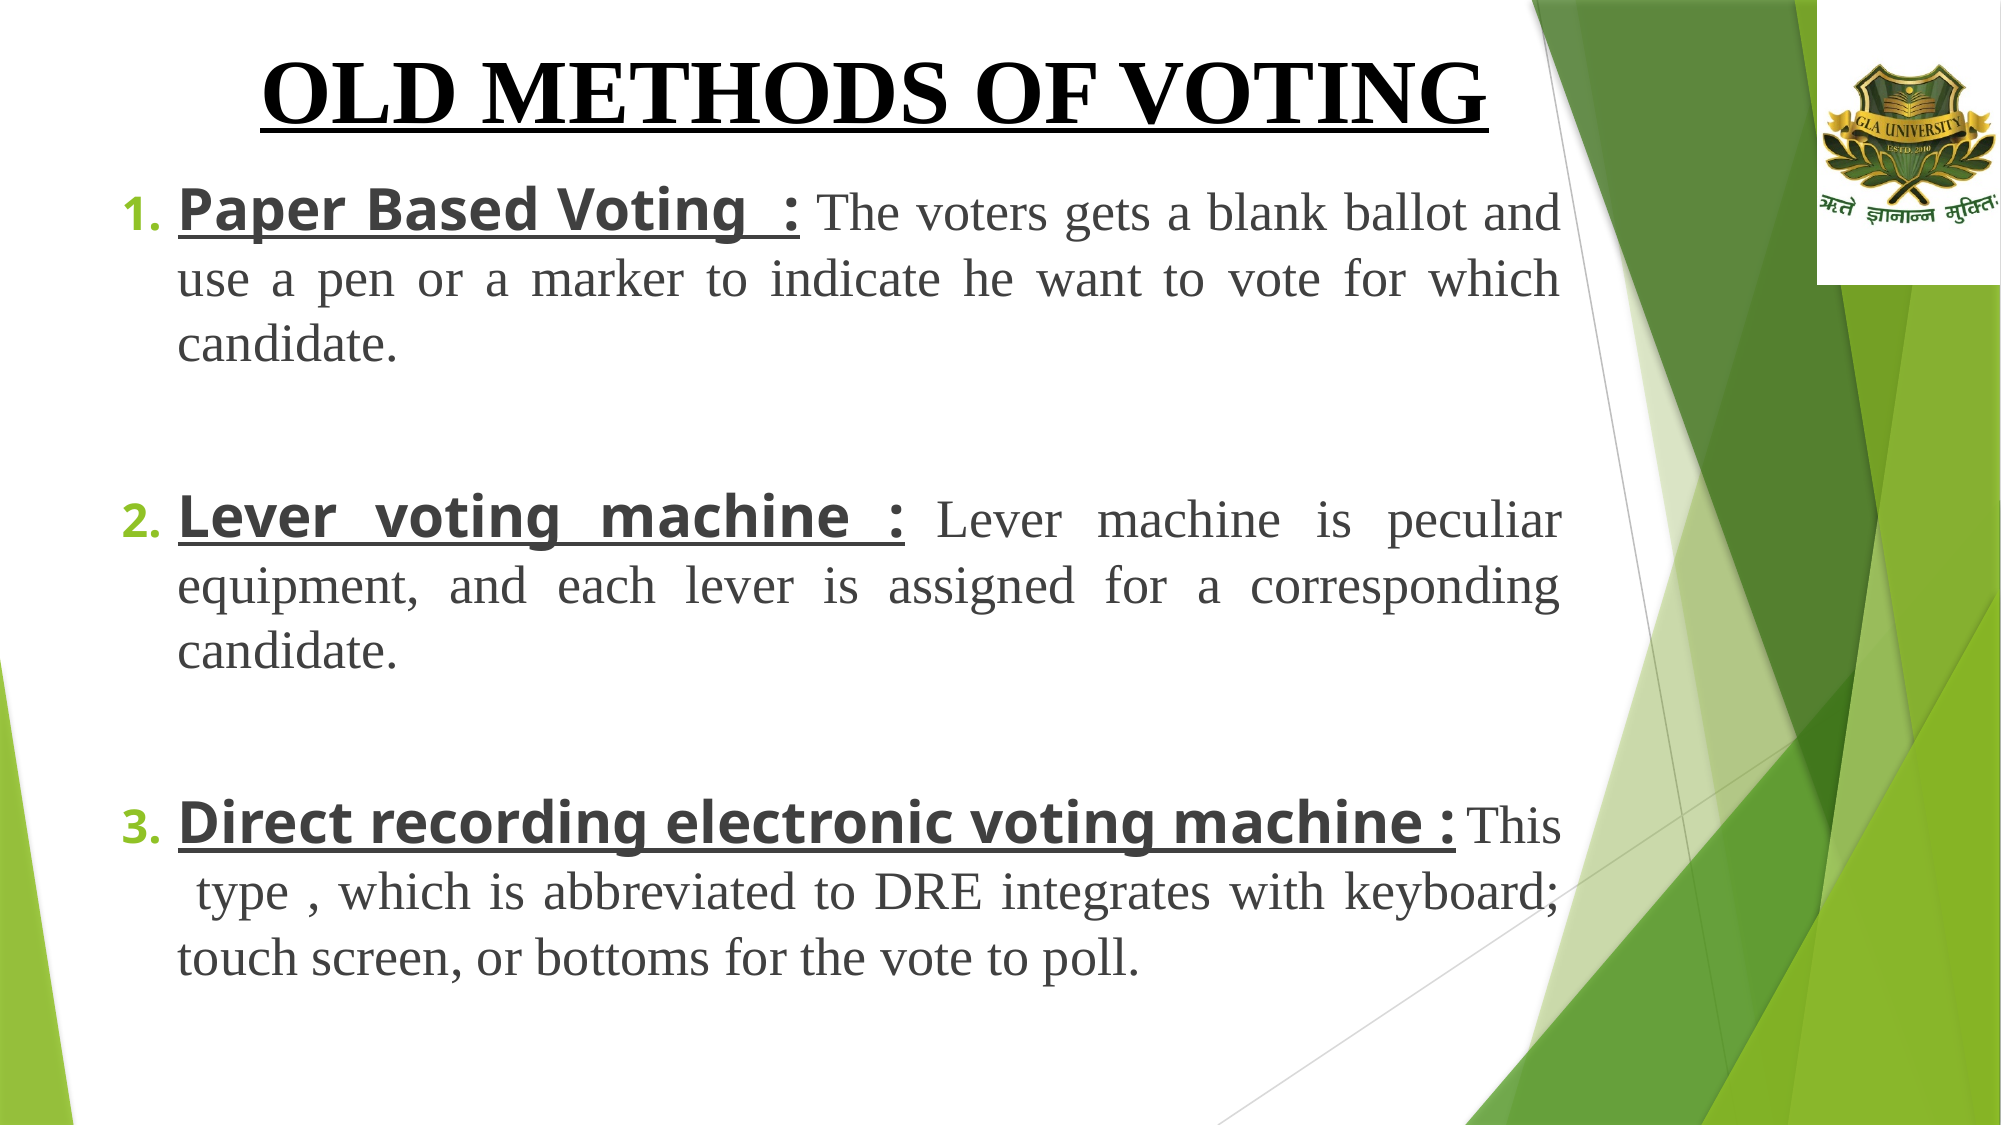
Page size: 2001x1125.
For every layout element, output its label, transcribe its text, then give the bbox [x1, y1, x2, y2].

picture [1817, 0, 2000, 286]
title OLD METHODS OF VOTING [213, 24, 1537, 164]
list Paper Based Voting : The voters gets a blank ballot and use a pen or a marker to indicate he want to vote for which candidate. Lever voting machine : Lever machine is peculiar equipment, and each lever is assigned for a corresponding candidate. Direct recording electronic voting machine : This type , which is abbreviated to DRE integrates with keyboard; touch screen, or bottoms for the vote to poll. [106, 164, 1578, 1043]
